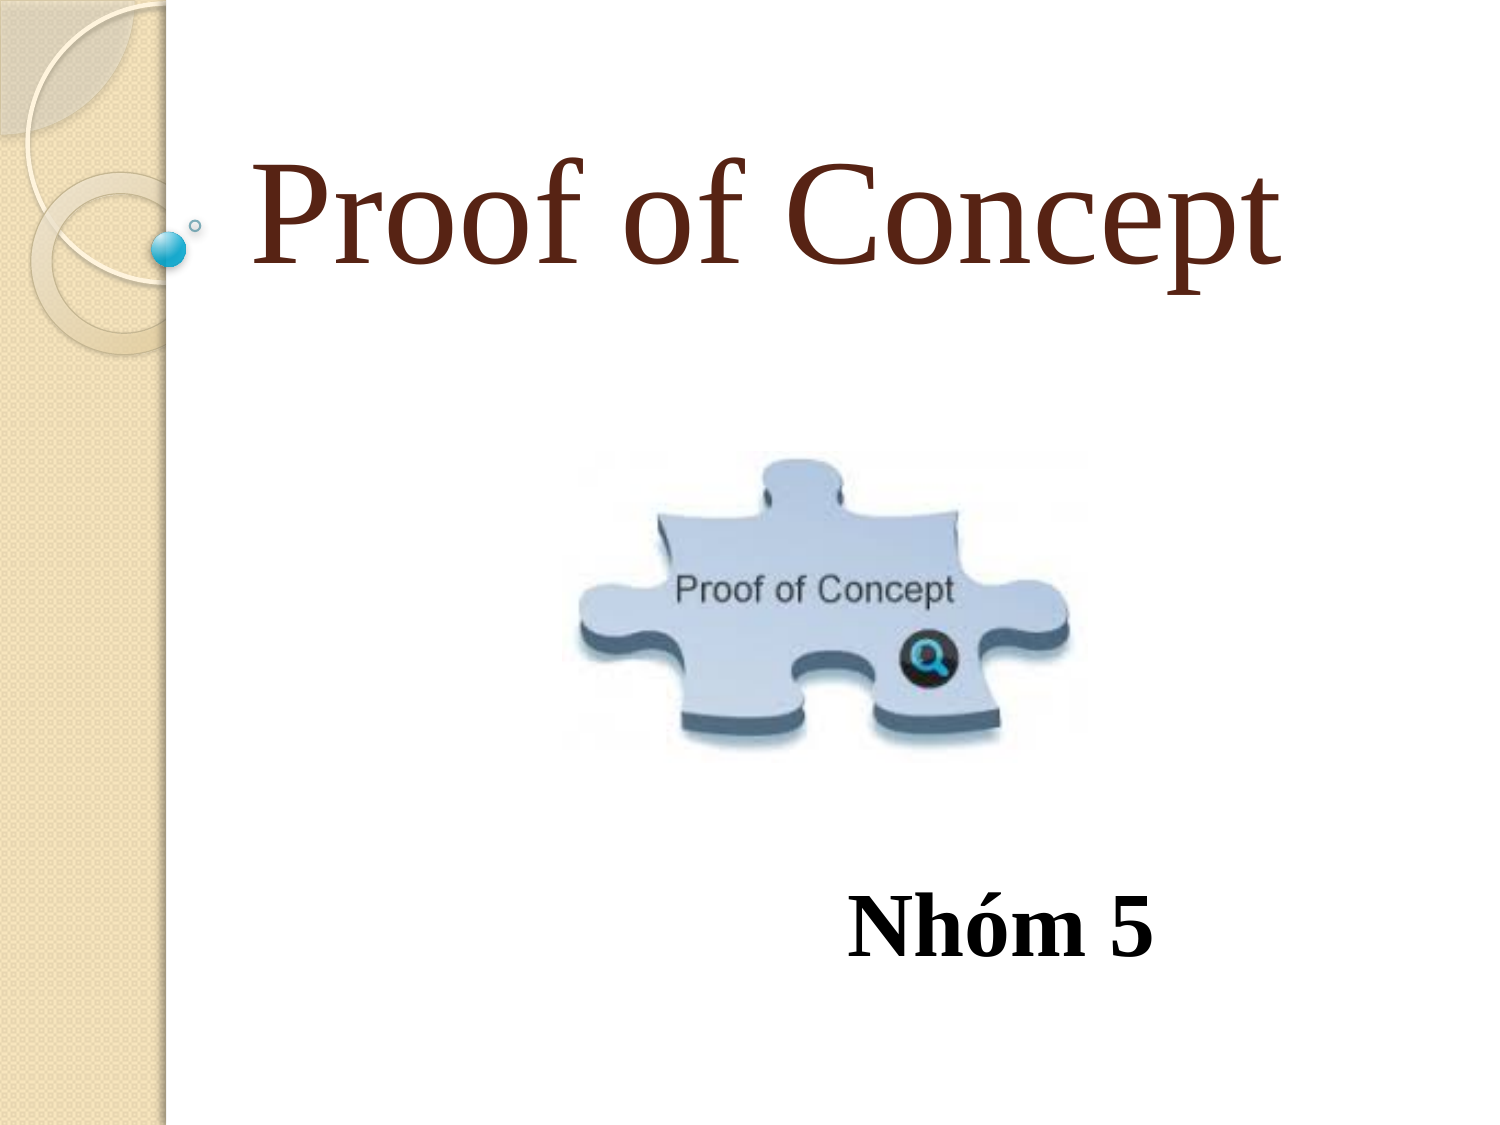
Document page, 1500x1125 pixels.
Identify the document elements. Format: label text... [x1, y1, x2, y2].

picture [562, 451, 1089, 763]
title Proof of Concept [234, 59, 1450, 301]
text_box Nhóm 5 [832, 857, 1172, 982]
